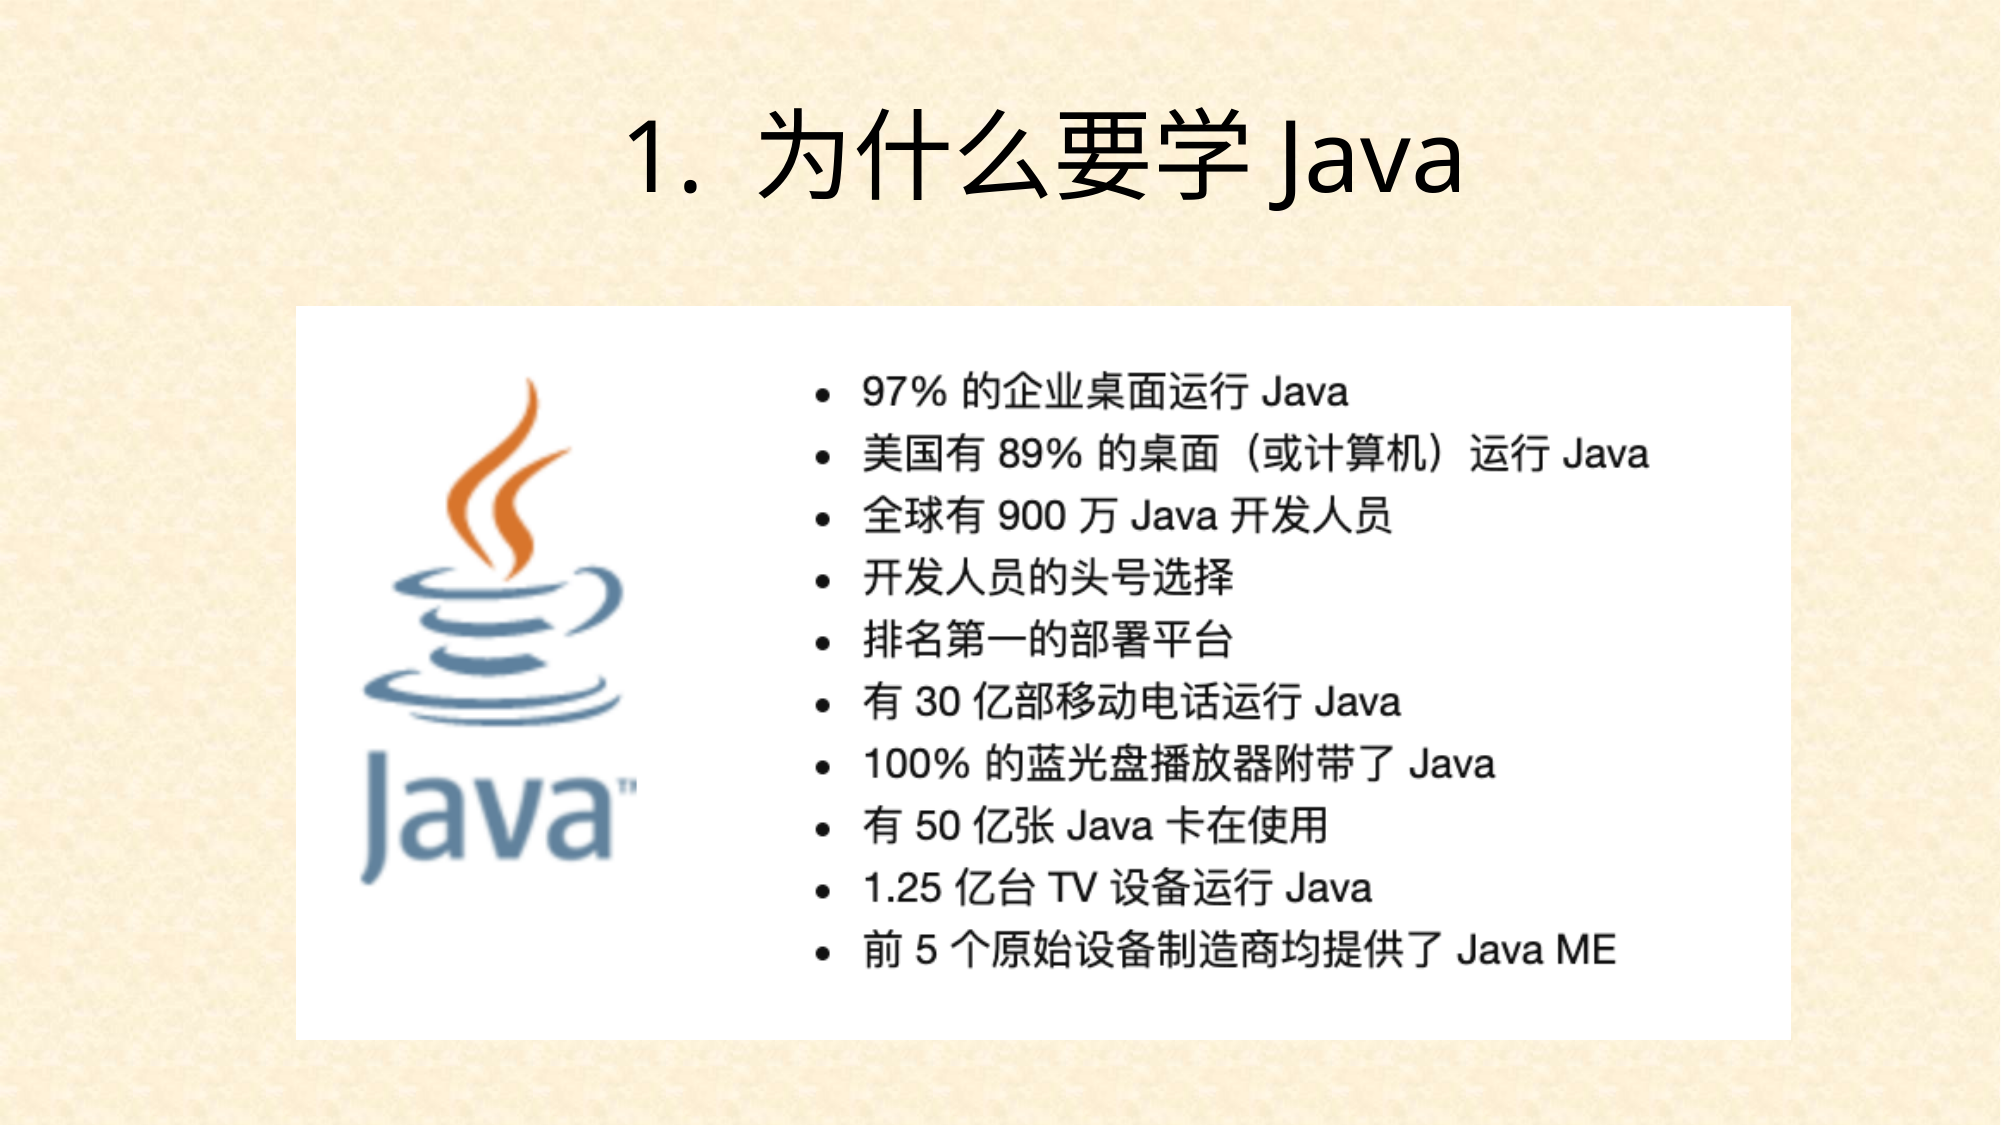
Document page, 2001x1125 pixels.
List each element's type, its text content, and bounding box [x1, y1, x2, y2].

text_box 1. 为什么要学Java [380, 85, 1707, 220]
picture [0, 0, 2001, 1125]
